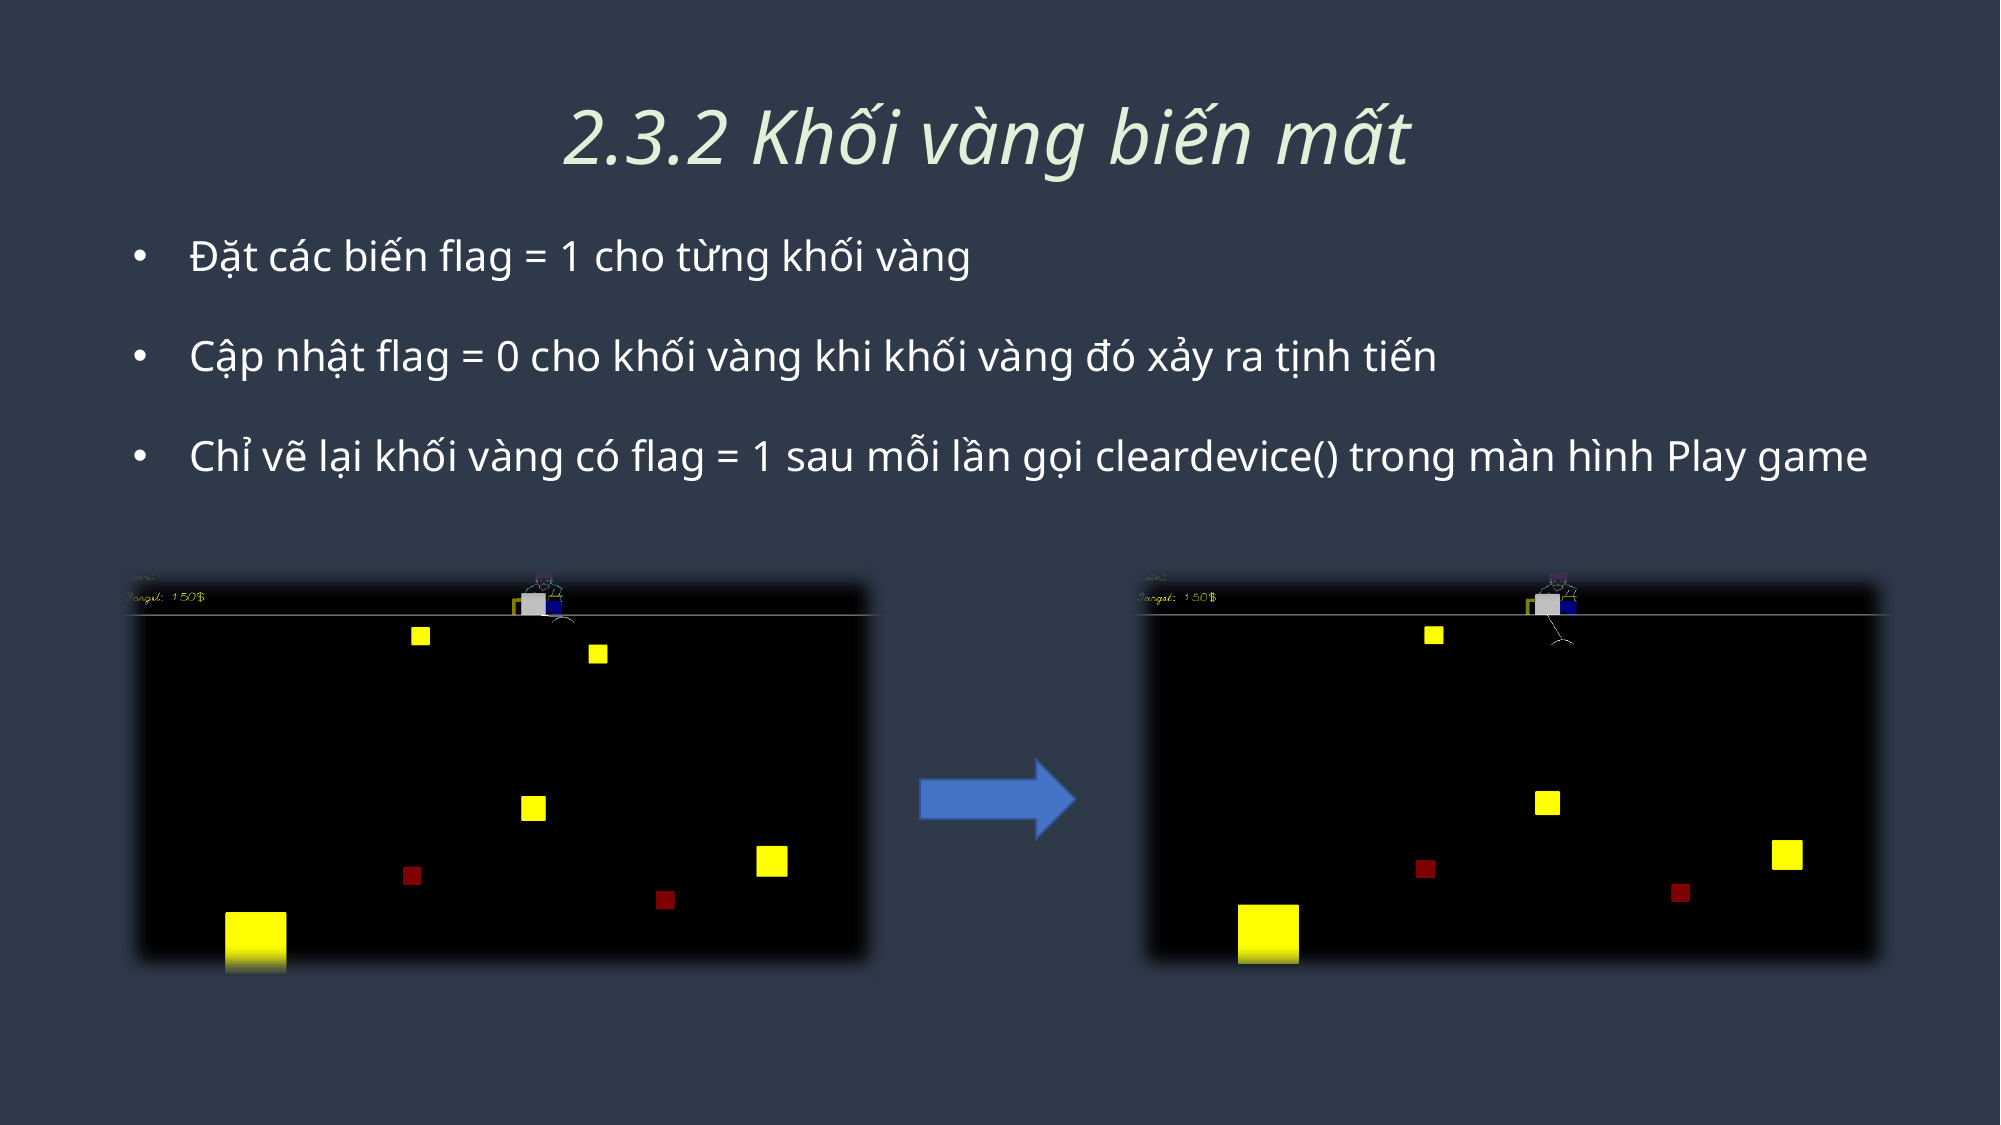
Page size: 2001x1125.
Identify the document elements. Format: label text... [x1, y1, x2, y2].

picture [1128, 565, 1896, 979]
text_box Đặt các biến flag = 1 cho từng khối vàng Cập nhật flag = 0 cho khối vàng khi khối vàng đó xảy ra tịnh tiến Chỉ vẽ lại khối vàng có flag = 1 sau mỗi lần gọi cleardevice() trong màn hình Play game [118, 222, 1929, 488]
text_box [919, 757, 1078, 842]
picture [118, 565, 886, 979]
title 2.3.2 Khối vàng biến mất [118, 101, 1878, 222]
